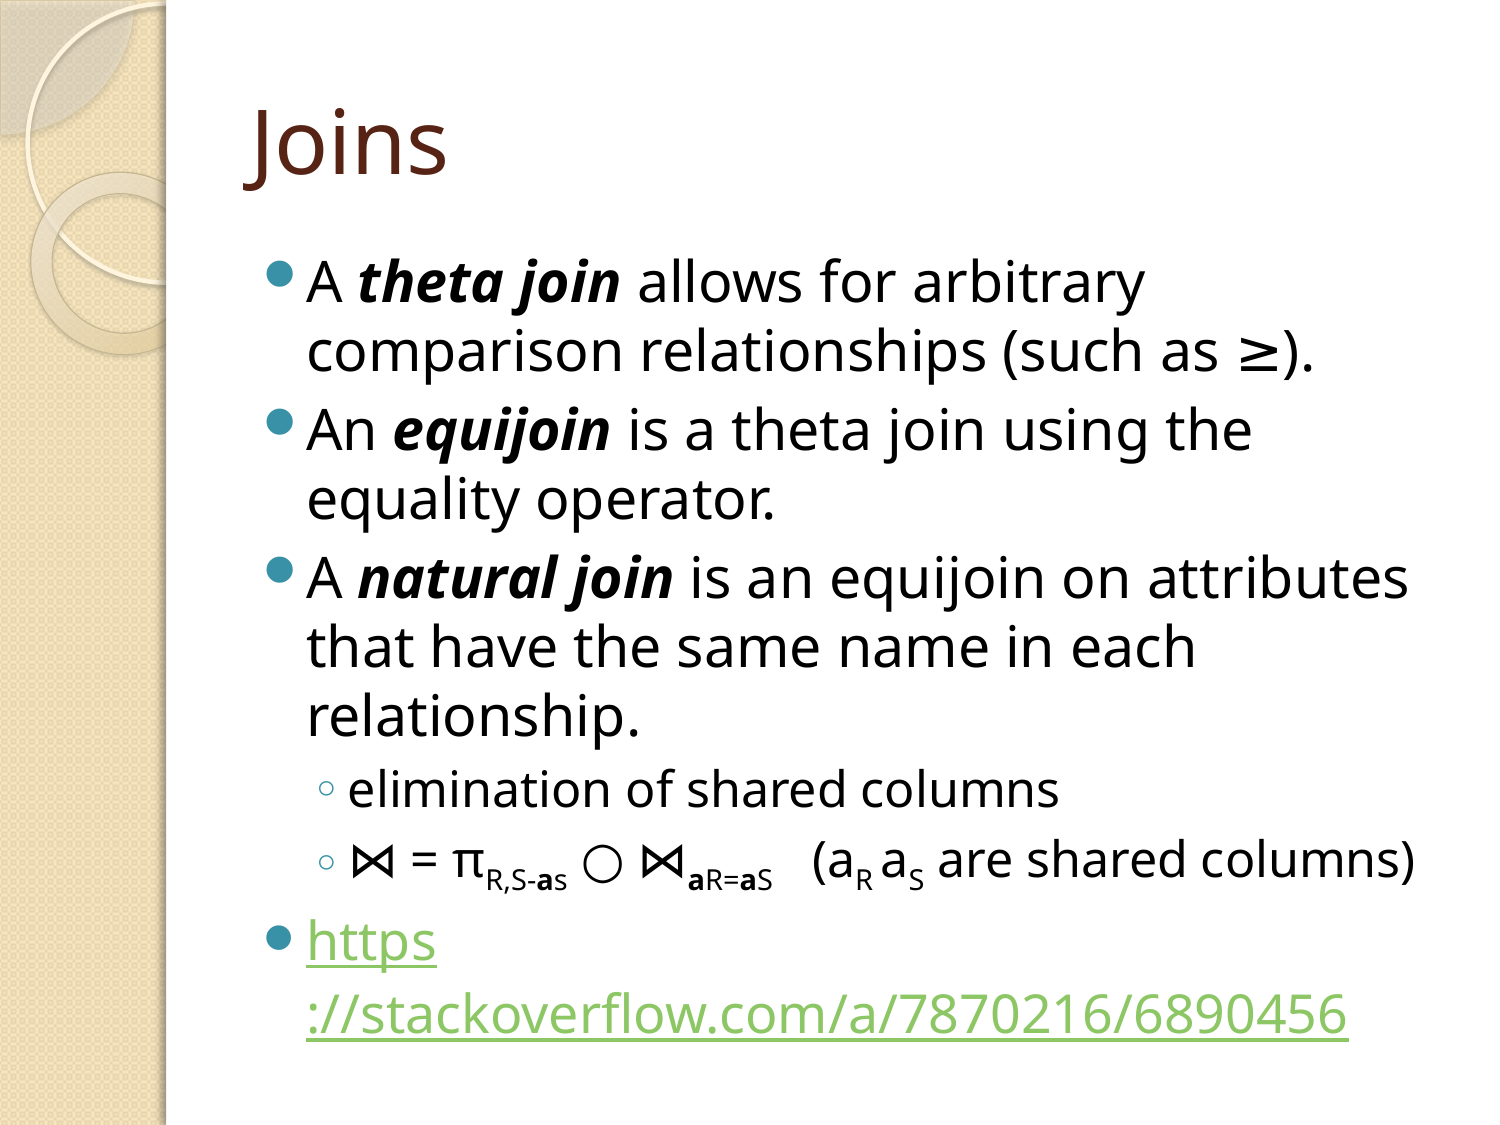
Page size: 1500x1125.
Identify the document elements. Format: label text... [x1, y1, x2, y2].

list A theta join allows for arbitrary comparison relationships (such as ≥). An equijoin is a theta join using the equality operator. A natural join is an equijoin on attributes that have the same name in each relationship. elimination of shared columns ⋈ = πR,S-as ○ ⋈aR=aS (aR aS are shared columns) https://stackoverflow.com/a/7870216/6890456 [235, 237, 1466, 1067]
title Joins [235, 45, 1466, 233]
